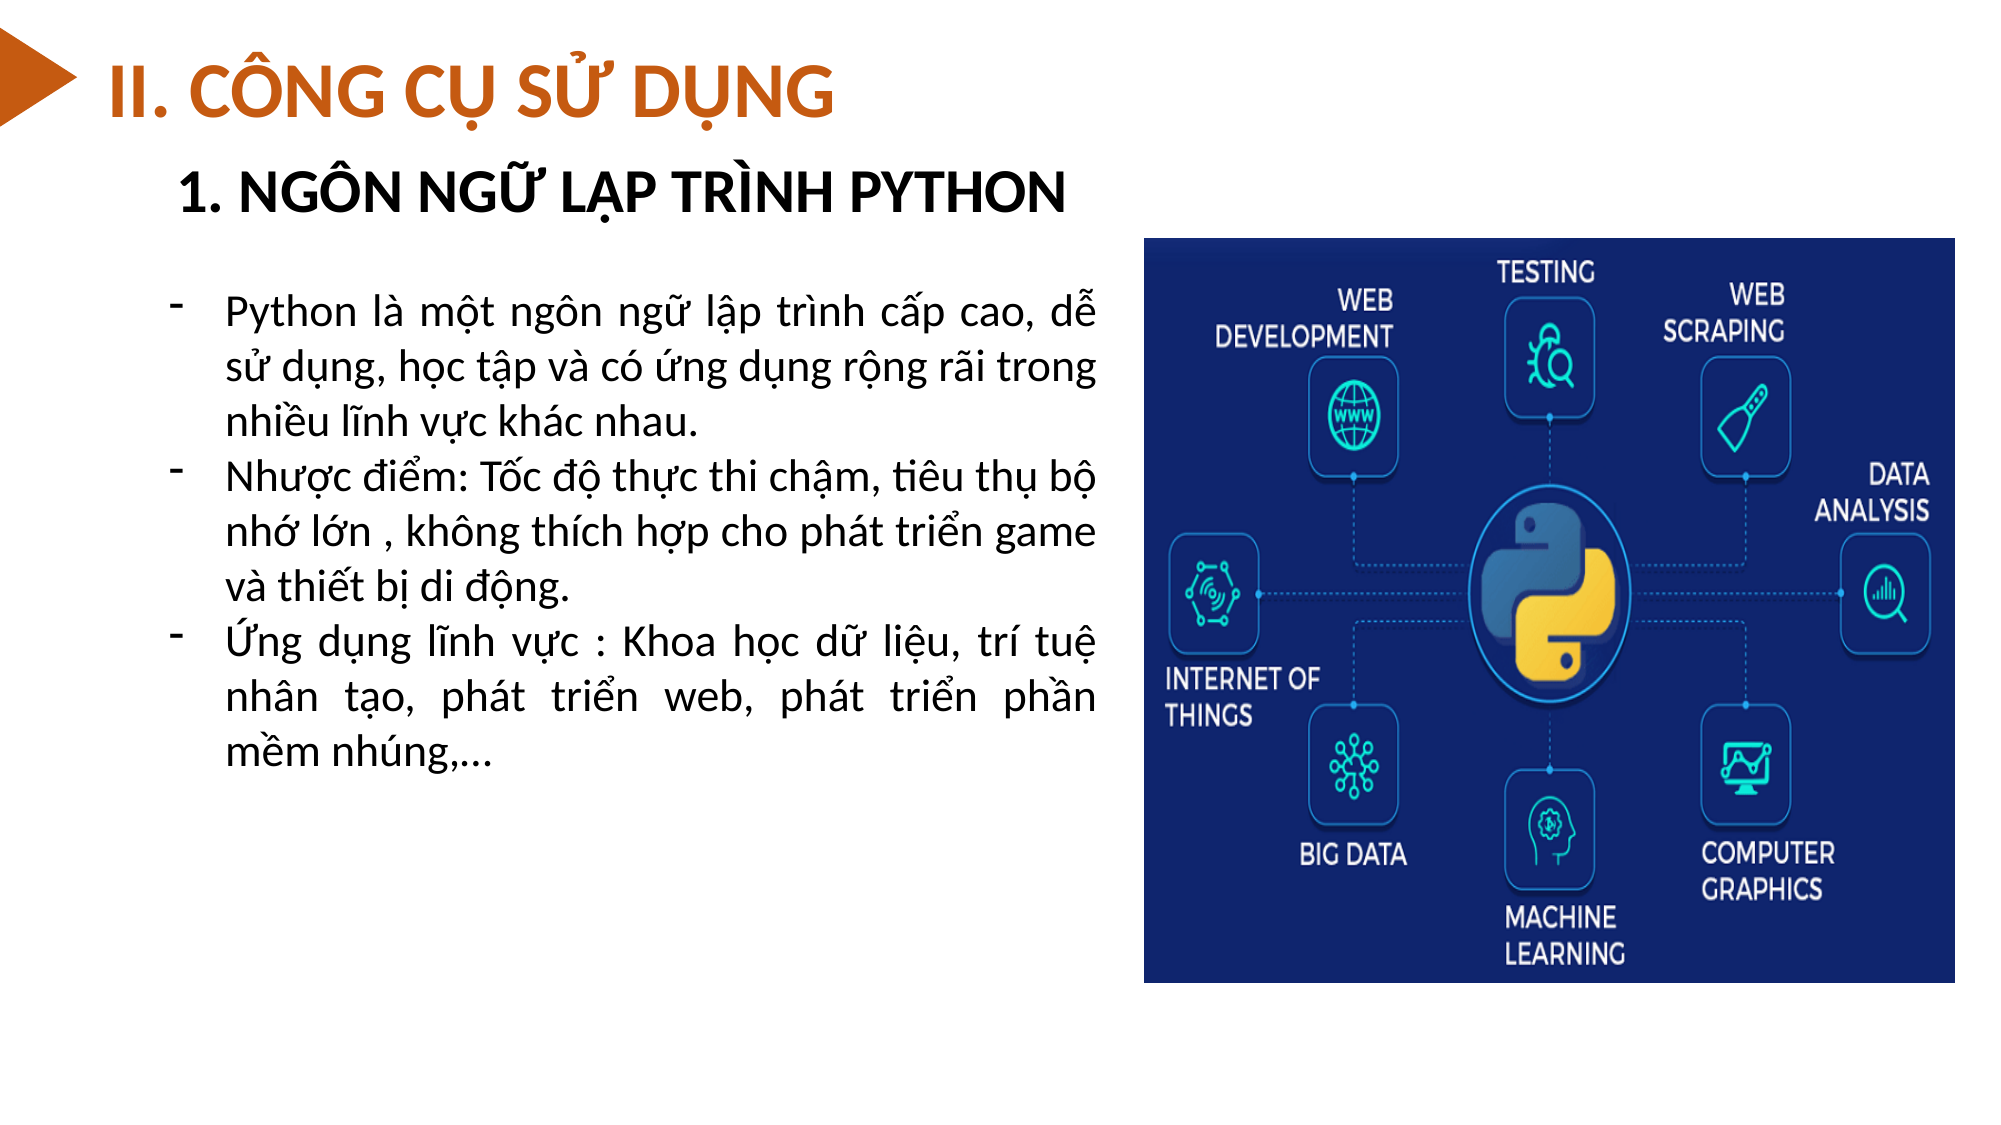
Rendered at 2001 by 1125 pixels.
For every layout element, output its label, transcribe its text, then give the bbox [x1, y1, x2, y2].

picture [1144, 237, 1955, 983]
text_box II. CÔNG CỤ SỬ DỤNG [92, 31, 1090, 142]
text_box 1. NGÔN NGỮ LẬP TRÌNH PYTHON [161, 142, 1235, 233]
text_box Python là một ngôn ngữ lập trình cấp cao, dễ sử dụng, học tập và có ứng dụng rộng rãi trong nhiều lĩnh vực khác nhau. Nhược điểm: Tốc độ thực thi chậm, tiêu thụ bộ nhớ lớn , không thích hợp cho phát triển game và thiết bị di động. Ứng dụng lĩnh vực : Khoa học dữ liệu, trí tuệ nhân tạo, phát triển web, phát triển phần mềm nhúng,… [154, 273, 1113, 839]
text_box [0, 27, 78, 127]
